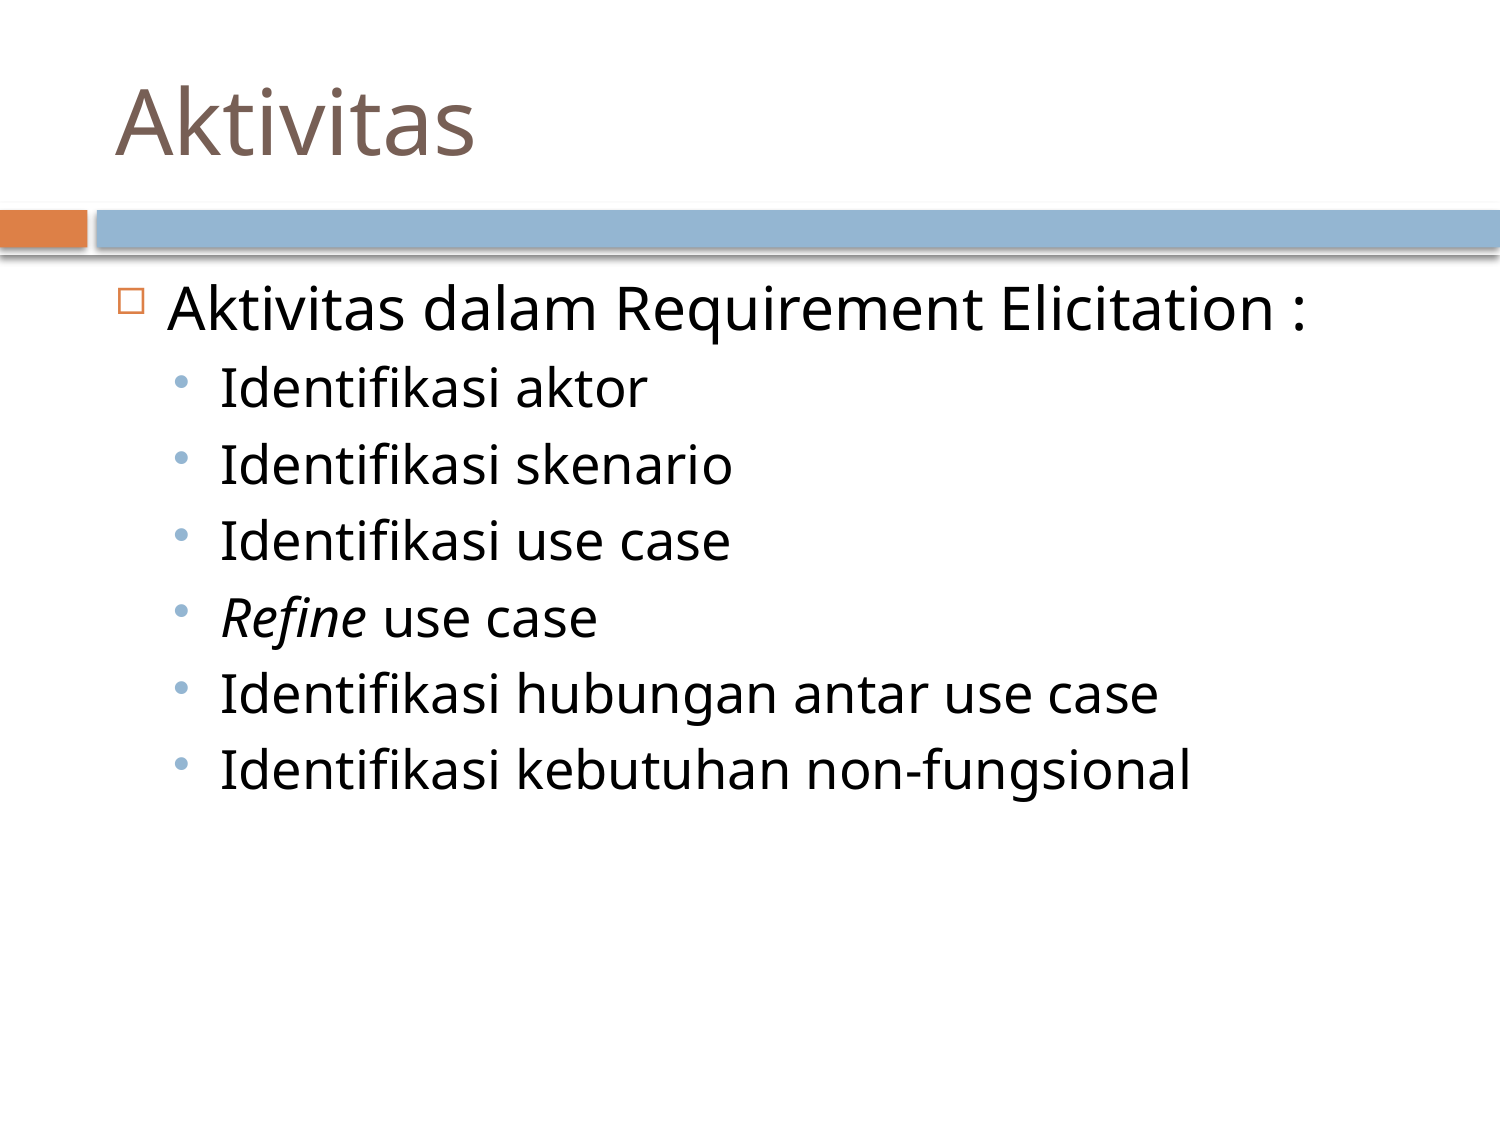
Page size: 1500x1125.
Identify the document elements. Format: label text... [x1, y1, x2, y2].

list Aktivitas dalam Requirement Elicitation : Identifikasi aktor Identifikasi skenario Identifikasi use case Refine use case Identifikasi hubungan antar use case Identifikasi kebutuhan non-fungsional [100, 262, 1438, 1000]
title Aktivitas [100, 37, 1438, 200]
